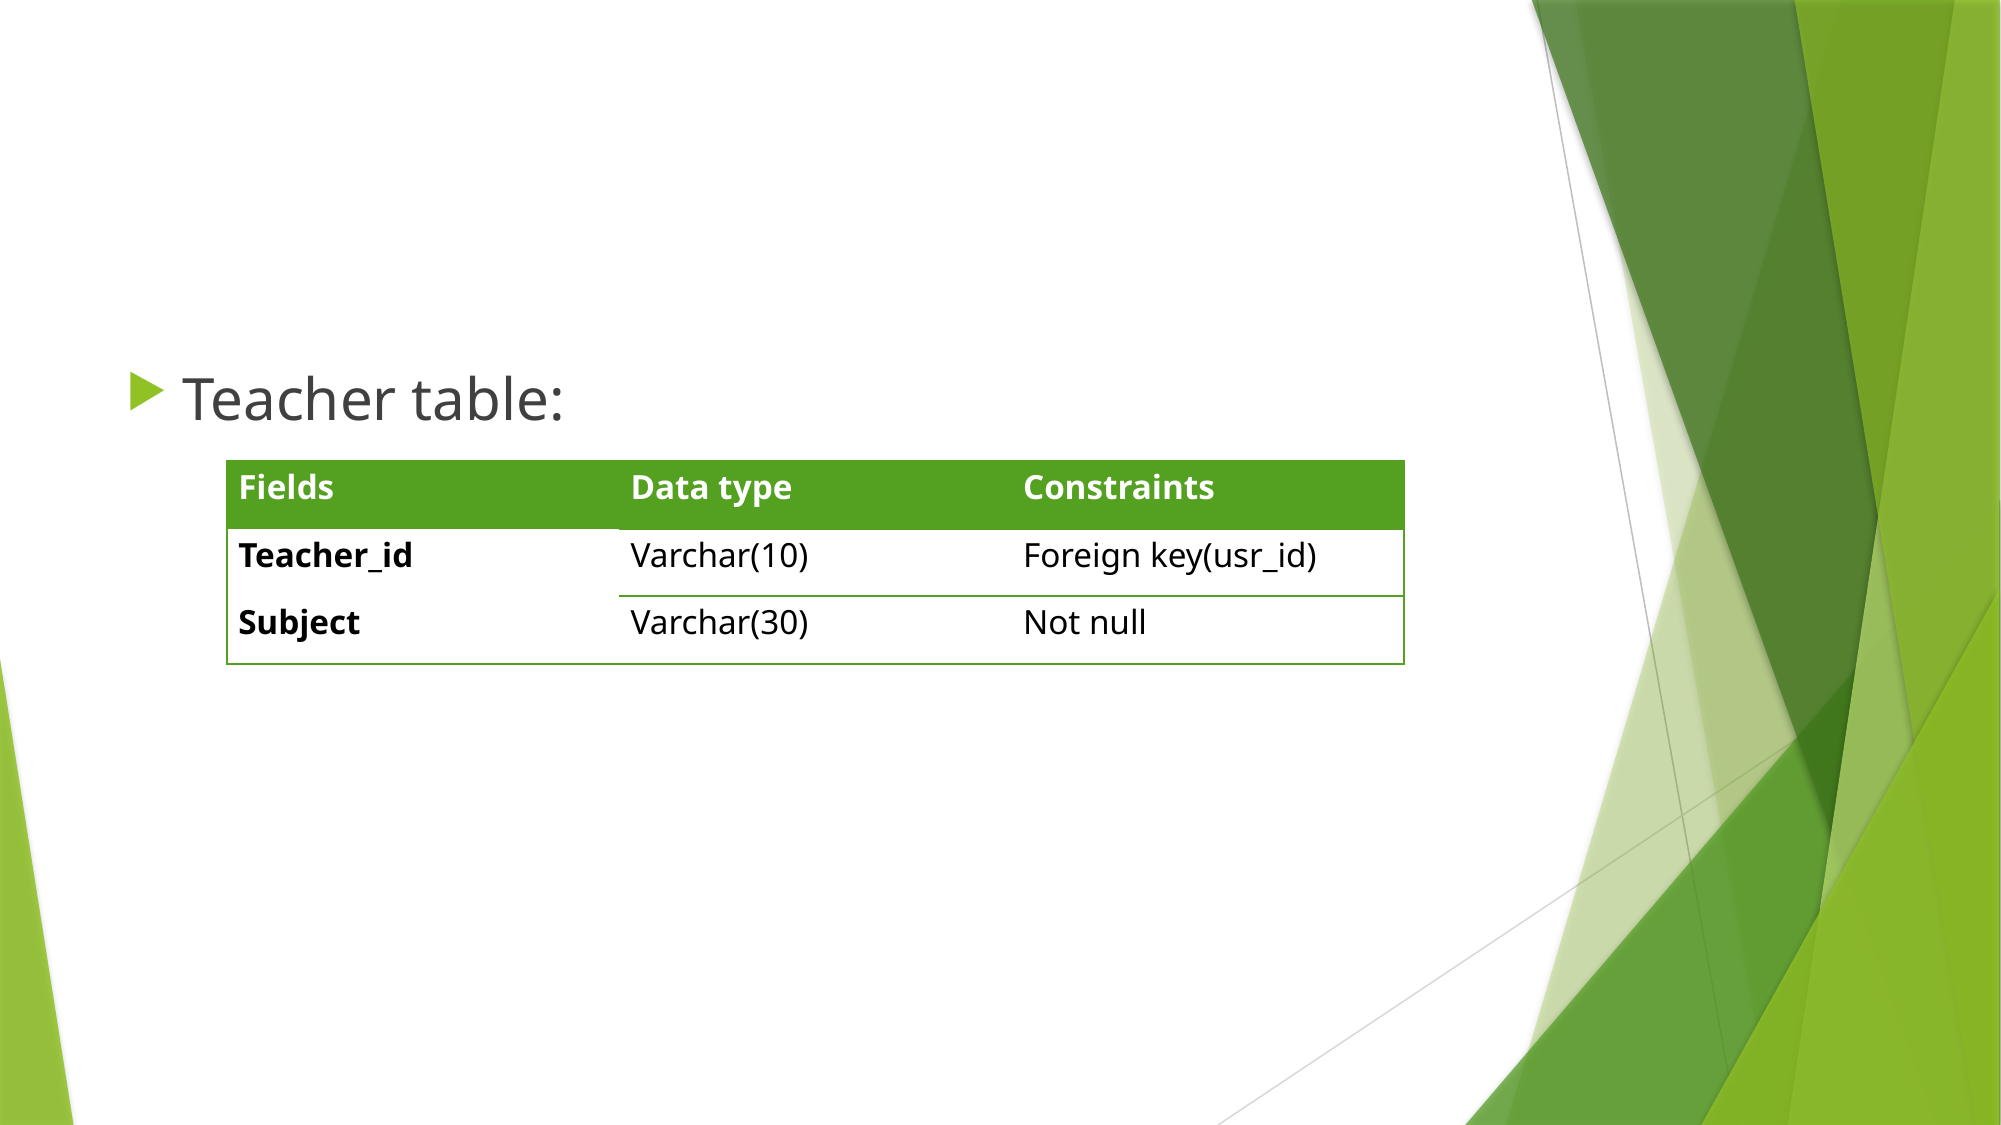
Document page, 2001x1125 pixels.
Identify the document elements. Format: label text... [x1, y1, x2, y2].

table_cell Varchar(10) [619, 530, 1012, 595]
list Teacher table: [111, 354, 1522, 992]
table_cell Subject [228, 596, 619, 663]
table_cell Foreign key(usr_id) [1012, 530, 1403, 595]
table_cell Teacher_id [228, 529, 619, 596]
table_header Data type [619, 462, 1012, 528]
table_cell Varchar(30) [619, 597, 1012, 663]
table_header Constraints [1012, 462, 1403, 528]
table_cell Not null [1012, 597, 1403, 663]
table_header Fields [228, 462, 619, 529]
